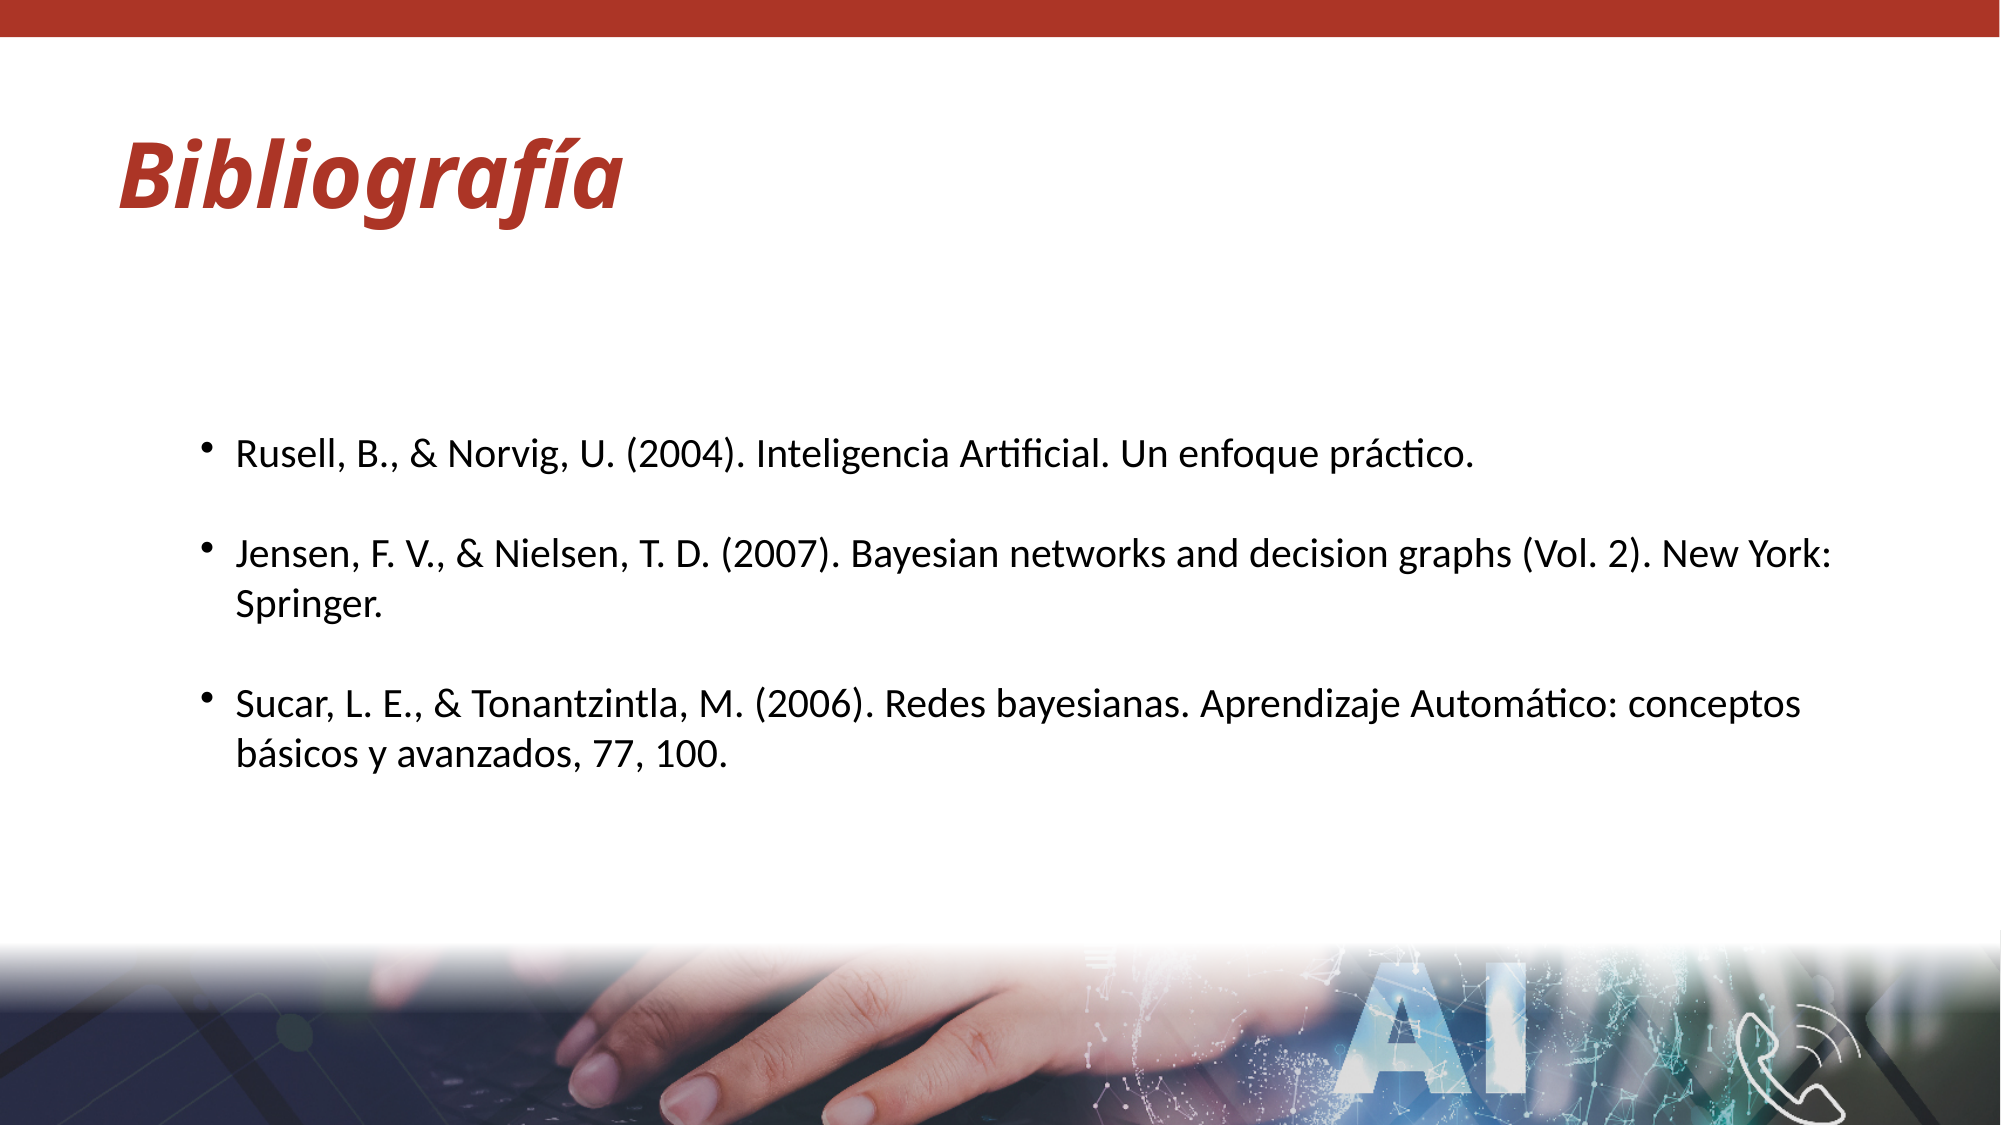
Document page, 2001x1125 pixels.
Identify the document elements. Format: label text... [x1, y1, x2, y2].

text_box Bibliografía [102, 125, 1929, 220]
text_box Rusell, B., & Norvig, U. (2004). Inteligencia Artificial. Un enfoque práctico. Jensen, F. V., & Nielsen, T. D. (2007). Bayesian networks and decision graphs (Vol. 2). New York: Springer. Sucar, L. E., & Tonantzintla, M. (2006). Redes bayesianas. Aprendizaje Automático: conceptos básicos y avanzados, 77, 100. [149, 372, 1875, 727]
picture [0, 930, 2001, 1125]
